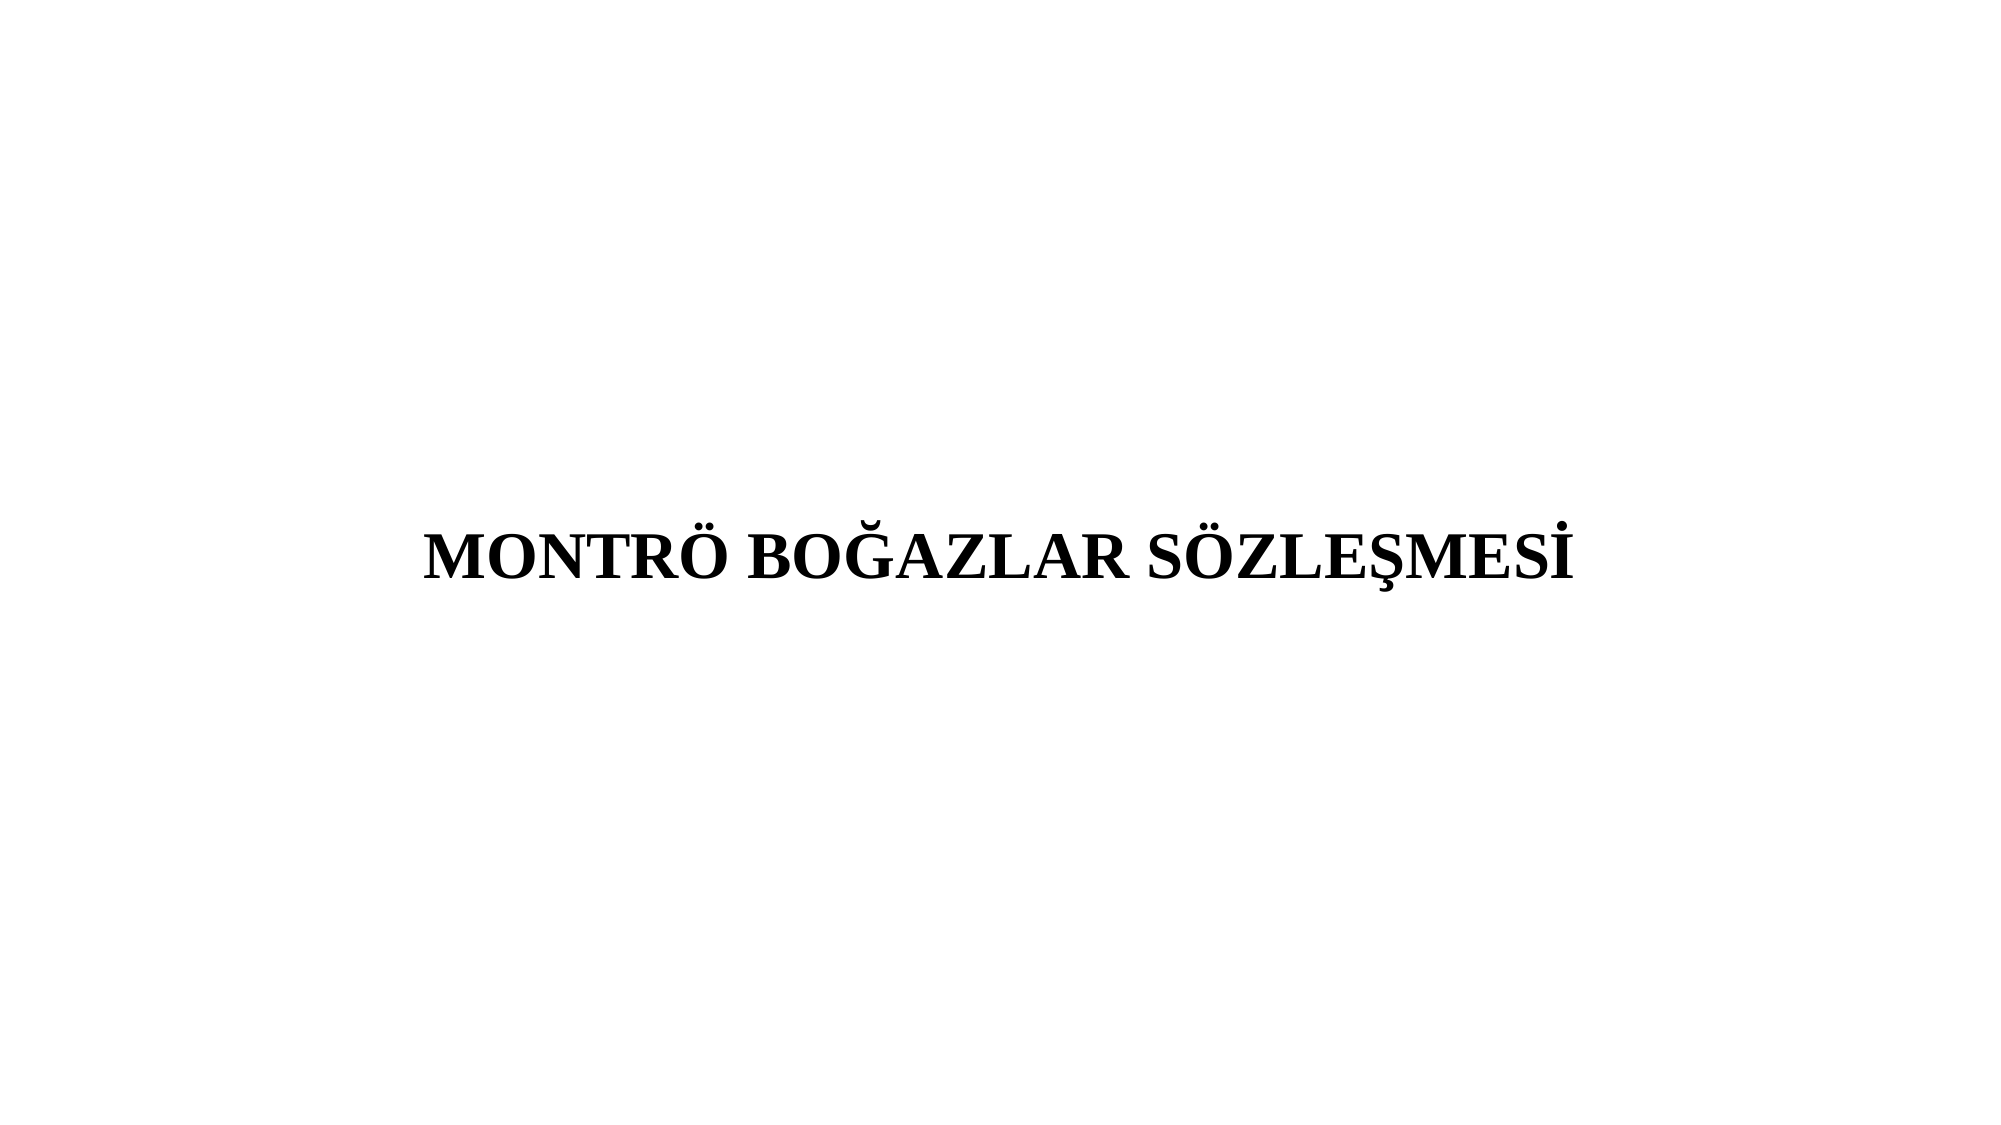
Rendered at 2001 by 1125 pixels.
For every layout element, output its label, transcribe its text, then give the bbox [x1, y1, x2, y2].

title MONTRÖ BOĞAZLAR SÖZLEŞMESİ [68, 429, 1932, 612]
